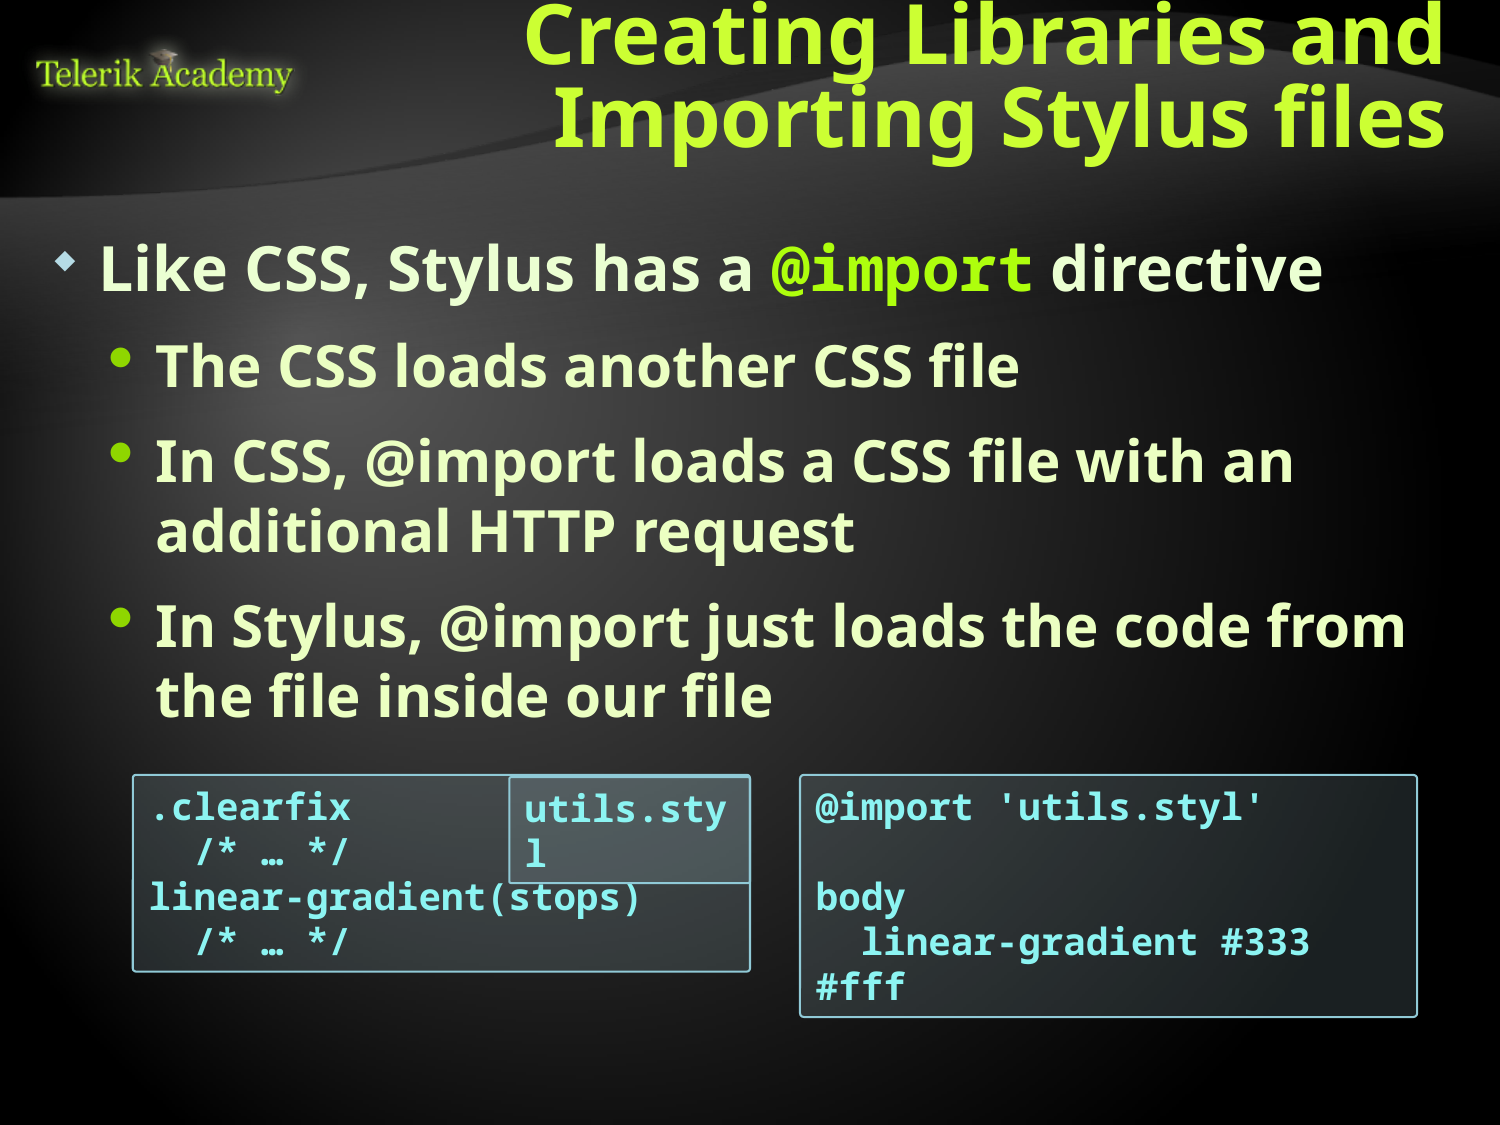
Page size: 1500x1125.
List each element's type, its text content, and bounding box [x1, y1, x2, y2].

picture [0, 0, 1500, 1125]
text_box utils.styl [509, 777, 751, 884]
text_box @import 'utils.styl' body linear-gradient #333 #fff [799, 774, 1418, 1018]
list Like CSS, Stylus has a @import directive The CSS loads another CSS file In CSS, @import loads a CSS file with an additional HTTP request In Stylus, @import just loads the code from the file inside our file [37, 221, 1463, 875]
title Creating Libraries and Importing Stylus files [300, 12, 1463, 150]
text_box .clearfix /* … */ linear-gradient(stops) /* … */ [132, 774, 751, 972]
